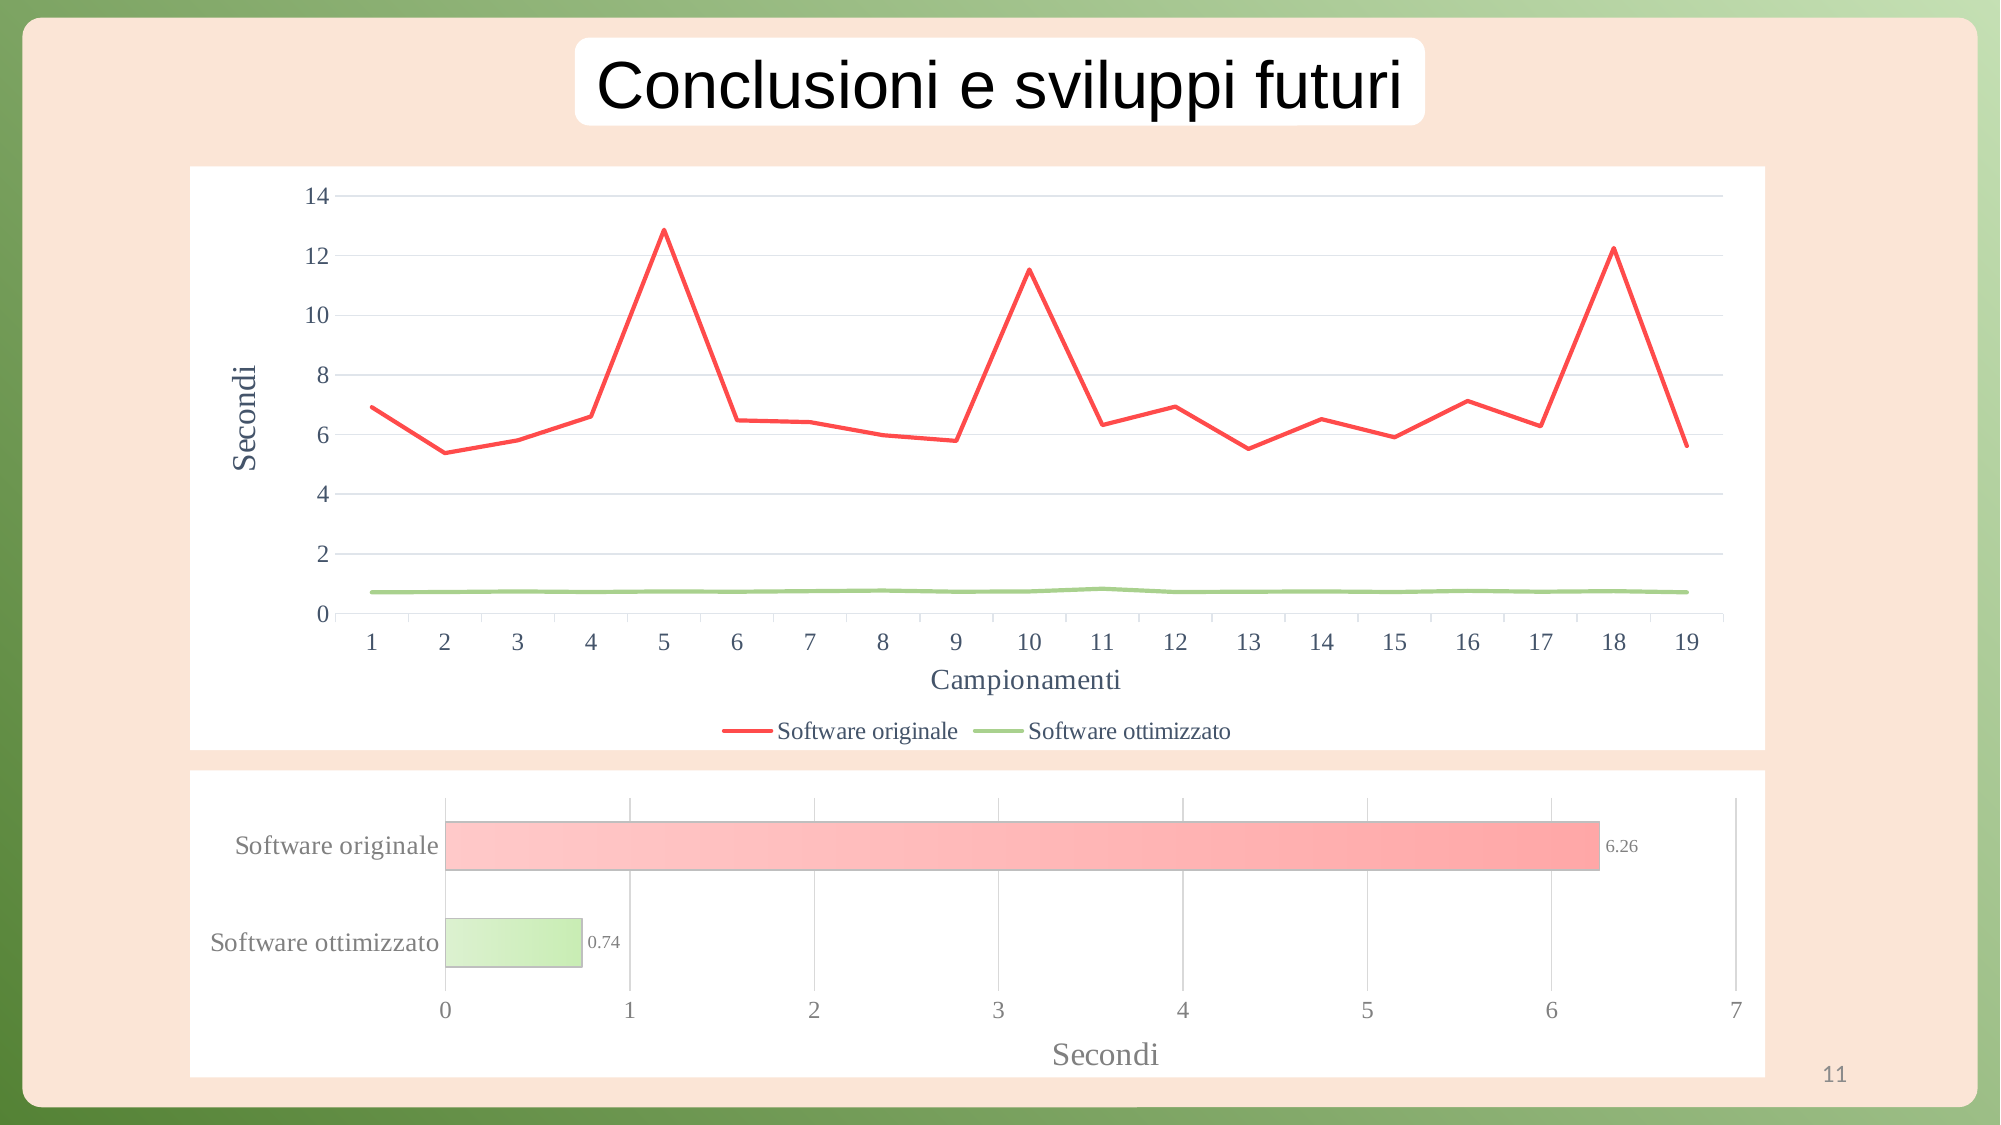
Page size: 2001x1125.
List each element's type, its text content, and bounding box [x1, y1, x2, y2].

text_box [21, 16, 1979, 1109]
chart [190, 166, 1766, 750]
slide_number 11 [1412, 1042, 1863, 1103]
text_box Conclusioni e sviluppi futuri [573, 36, 1427, 127]
chart [190, 770, 1766, 1084]
